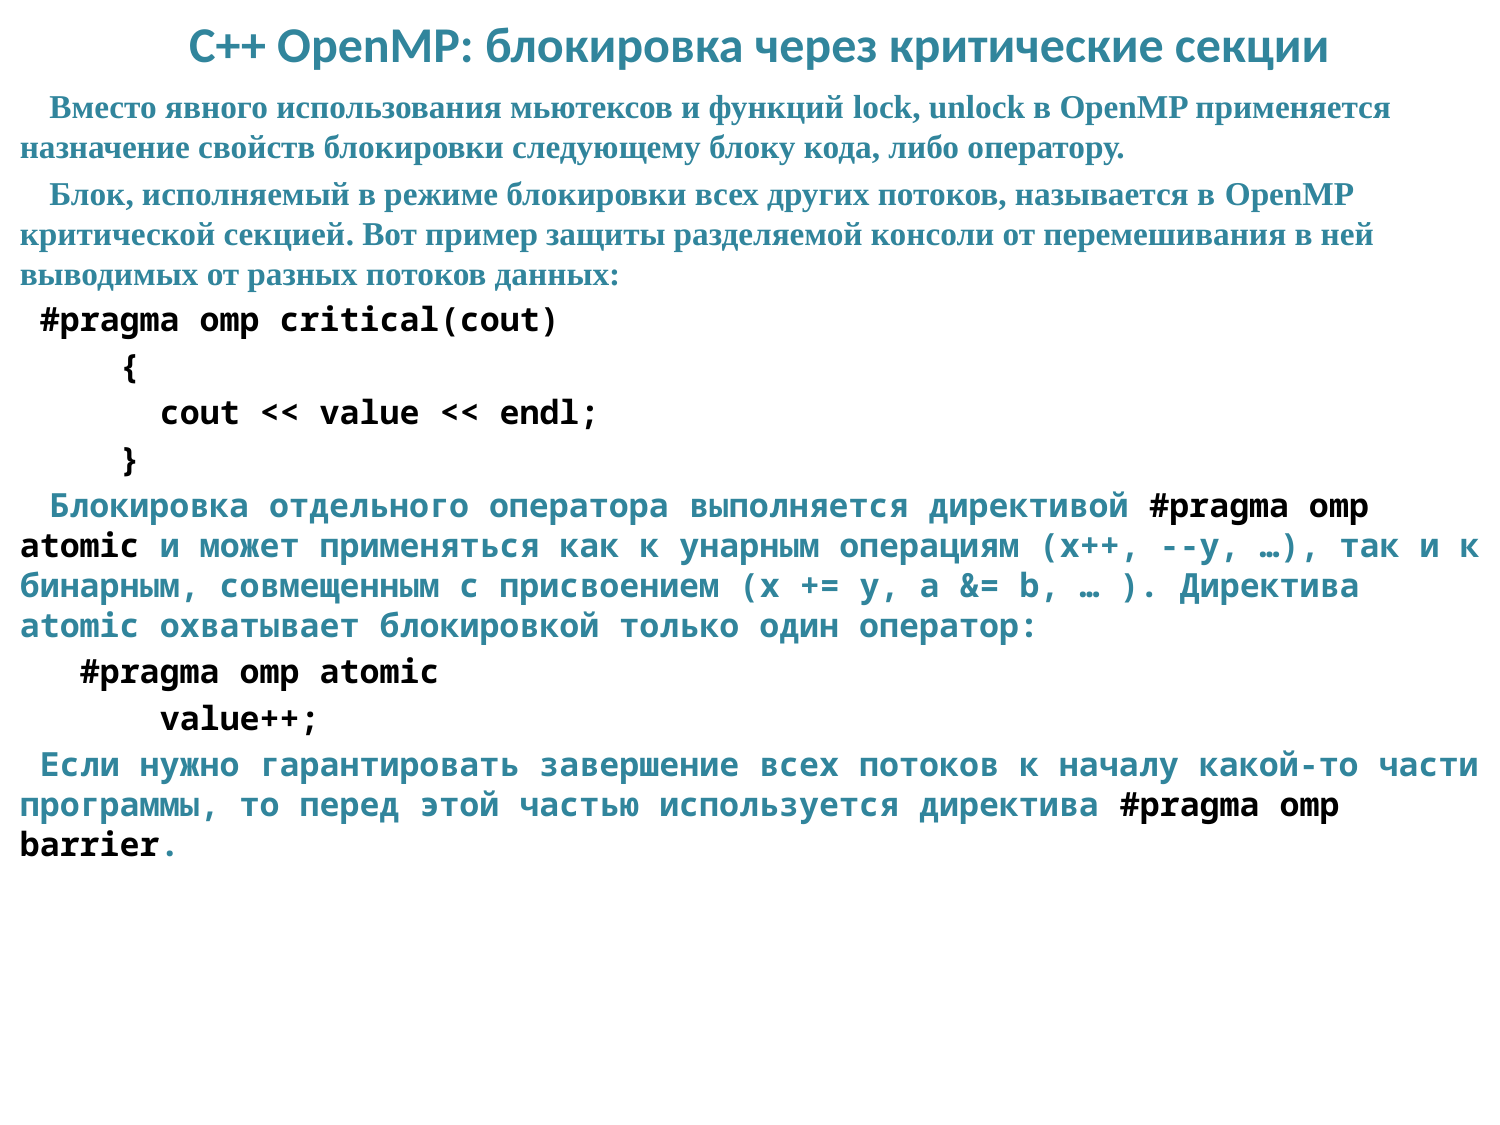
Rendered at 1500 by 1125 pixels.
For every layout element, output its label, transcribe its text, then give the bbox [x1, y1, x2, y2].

title C++ OpenMP: блокировка через критические секции [72, 19, 1447, 67]
list Вместо явного использования мьютексов и функций lock, unlock в OpenMP применяется назначение свойств блокировки следующему блоку кода, либо оператору. Блок, исполняемый в режиме блокировки всех других потоков, называется в OpenMP критической секцией. Вот пример защиты разделяемой консоли от перемешивания в ней выводимых от разных потоков данных: #pragma omp critical(cout) { cout << value << endl; } Блокировка отдельного оператора выполняется директивой #pragma omp atomic и может применяться как к унарным операциям (x++, --y, …), так и к бинарным, совмещенным с присвоением (x += y, a &= b, … ). Директива atomic охватывает блокировкой только один оператор: #pragma omp atomic value++; Если нужно гарантировать завершение всех потоков к началу какой-то части программы, то перед этой частью используется директива #pragma omp barrier. [4, 78, 1500, 1094]
